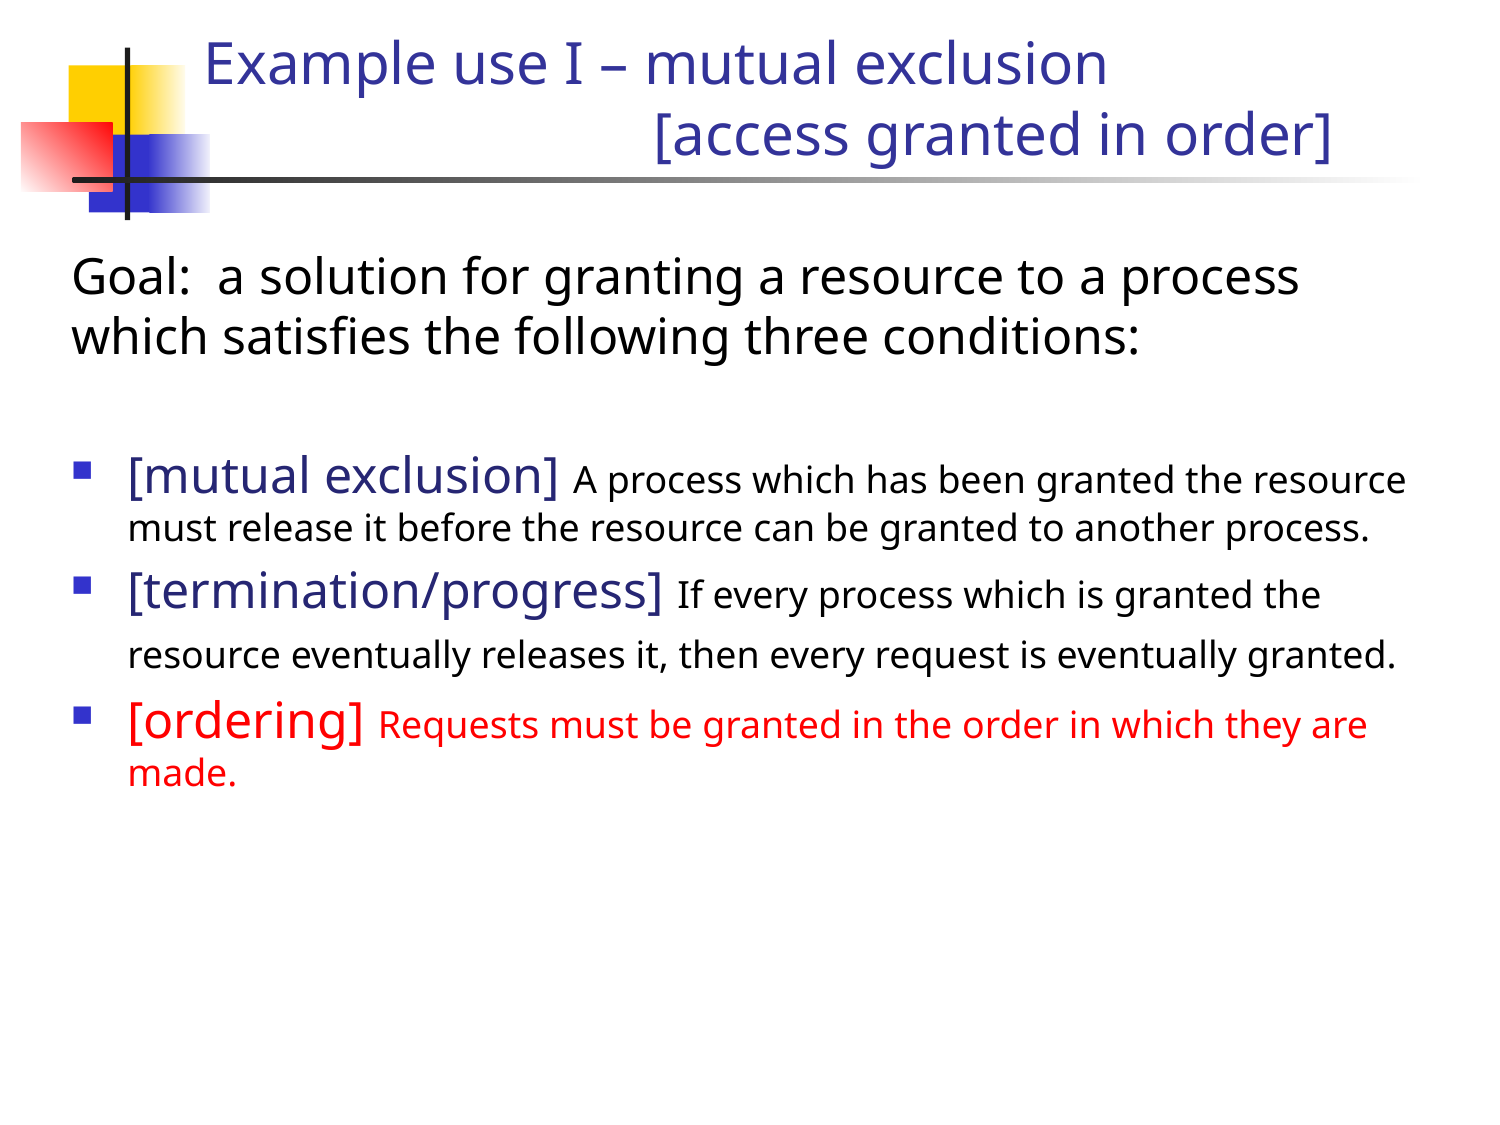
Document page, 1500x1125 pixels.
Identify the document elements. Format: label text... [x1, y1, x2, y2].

list Goal: a solution for granting a resource to a process which satisfies the following three conditions: [mutual exclusion] A process which has been granted the resource must release it before the resource can be granted to another process. [termination/progress] If every process which is granted the resource eventually releases it, then every request is eventually granted. [ordering] Requests must be granted in the order in which they are made. [56, 236, 1446, 1098]
title Example use I – mutual exclusion [access granted in order] [188, 35, 1468, 175]
